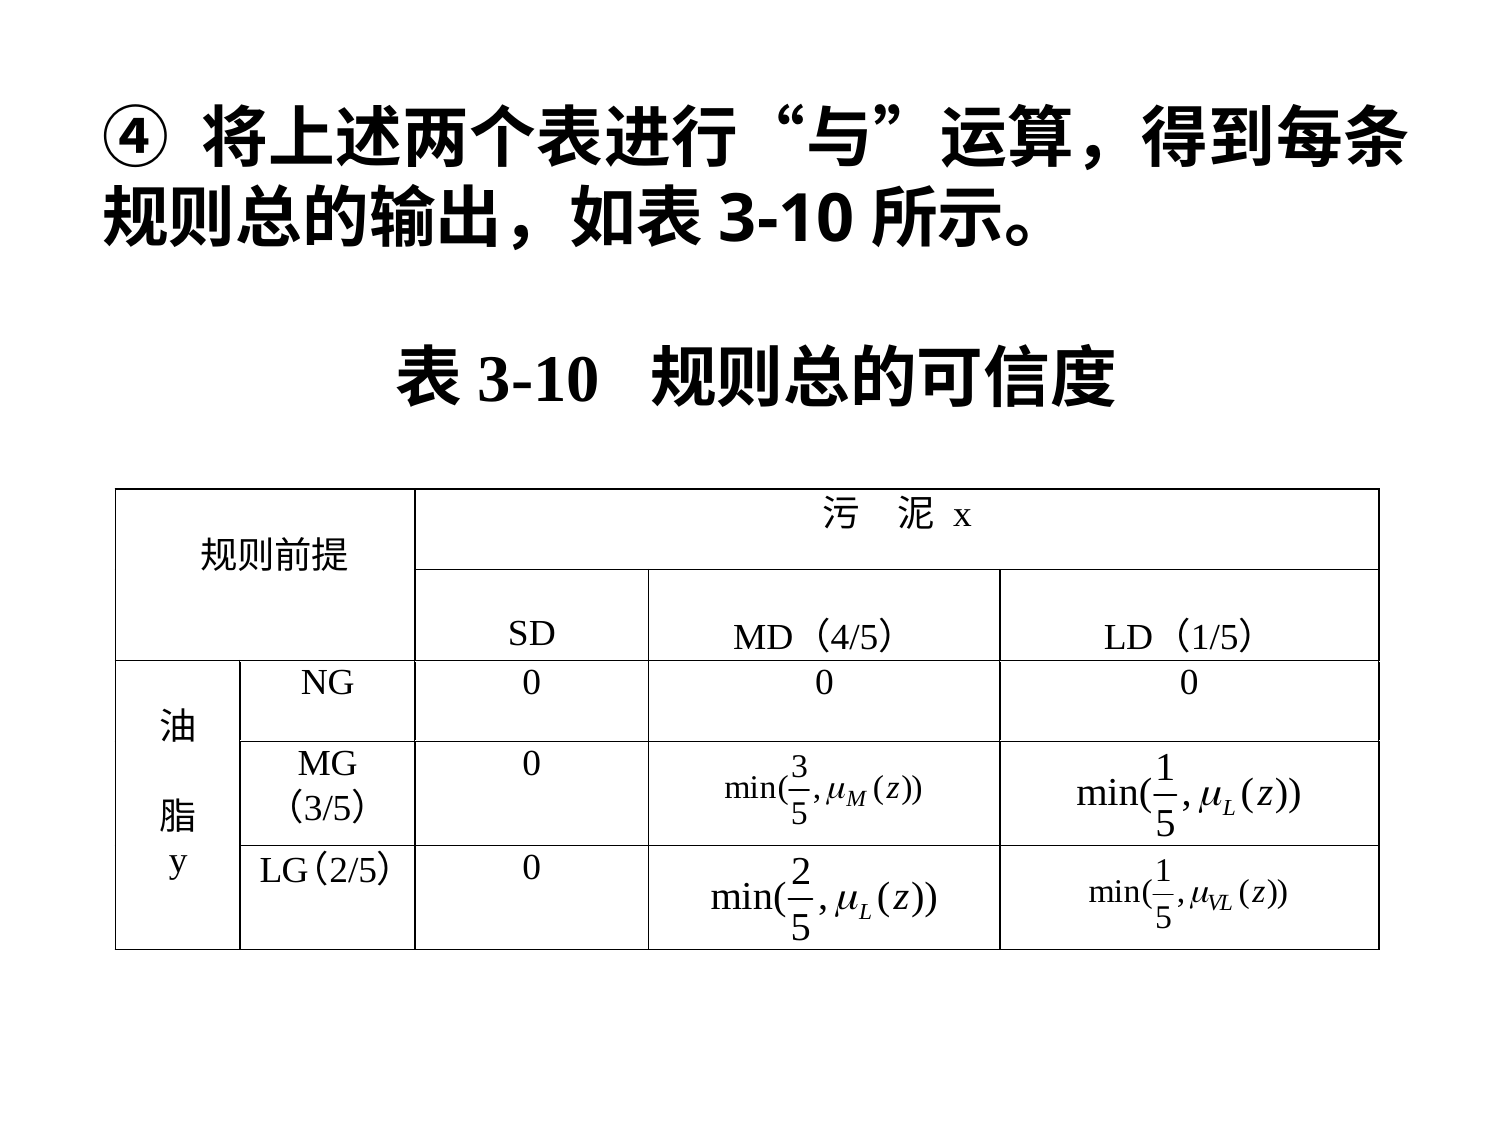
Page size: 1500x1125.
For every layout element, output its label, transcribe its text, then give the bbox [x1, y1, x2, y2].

text_box ④ 将上述两个表进行“与”运算，得到每条规则总的输出，如表3-10所示。 表3-10 规则总的可信度 [87, 87, 1425, 423]
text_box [0, 487, 1500, 994]
